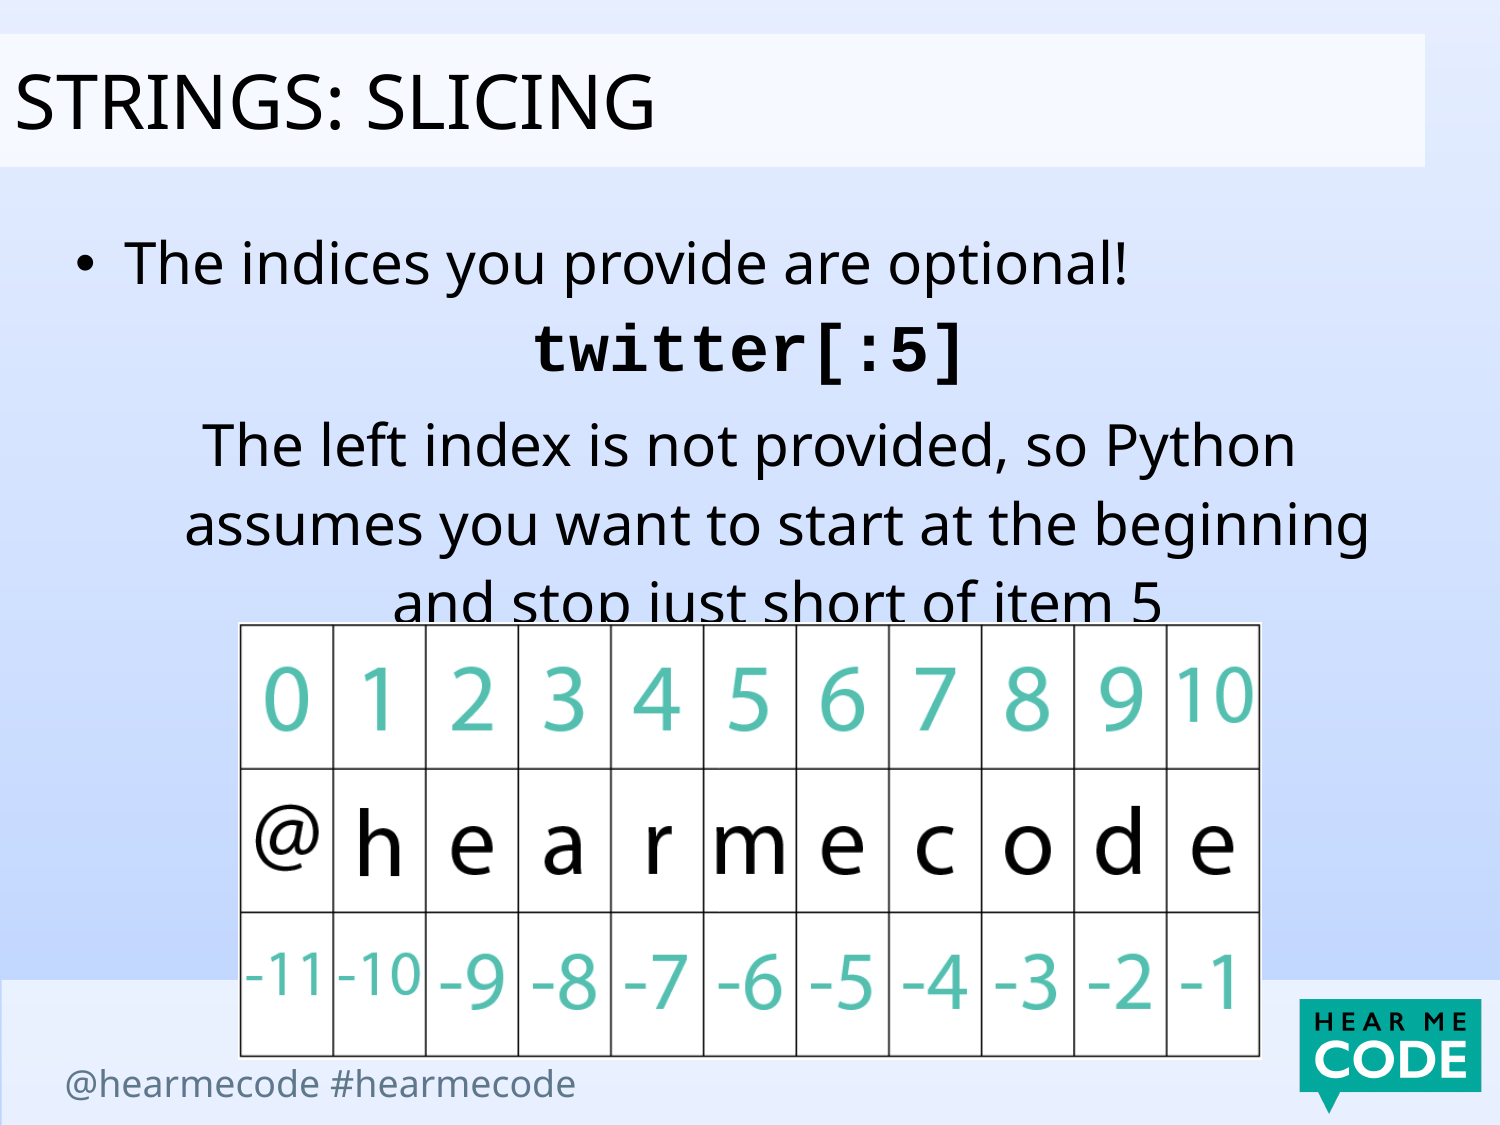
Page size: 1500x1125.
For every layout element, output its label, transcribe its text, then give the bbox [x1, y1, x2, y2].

text_box Strings: slicing [0, 33, 1425, 168]
picture [237, 622, 1263, 1060]
list The indices you provide are optional! twitter[:5] The left index is not provided, so Python assumes you want to start at the beginning and stop just short of item 5 [74, 221, 1426, 944]
picture [1297, 996, 1484, 1118]
